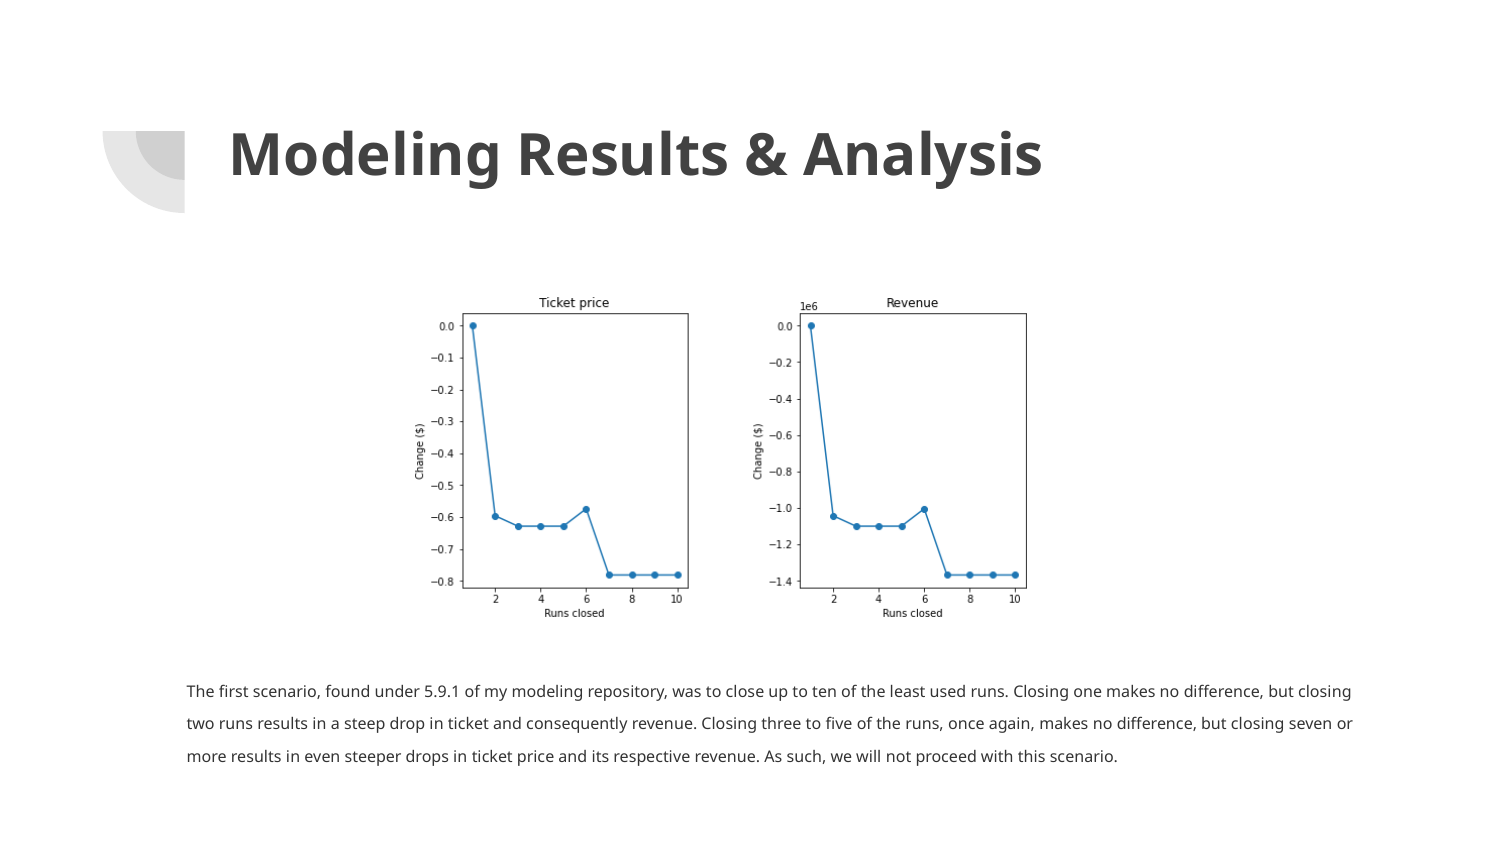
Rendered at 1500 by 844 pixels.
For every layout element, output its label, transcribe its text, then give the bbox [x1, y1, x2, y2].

title Modeling Results & Analysis [213, 98, 1368, 263]
list The first scenario, found under 5.9.1 of my modeling repository, was to close up to ten of the least used runs. Closing one makes no difference, but closing two runs results in a steep drop in ticket and consequently revenue. Closing three to five of the runs, once again, makes no difference, but closing seven or more results in even steeper drops in ticket price and its respective revenue. As such, we will not proceed with this scenario. [109, 654, 1372, 806]
picture [409, 290, 1032, 627]
